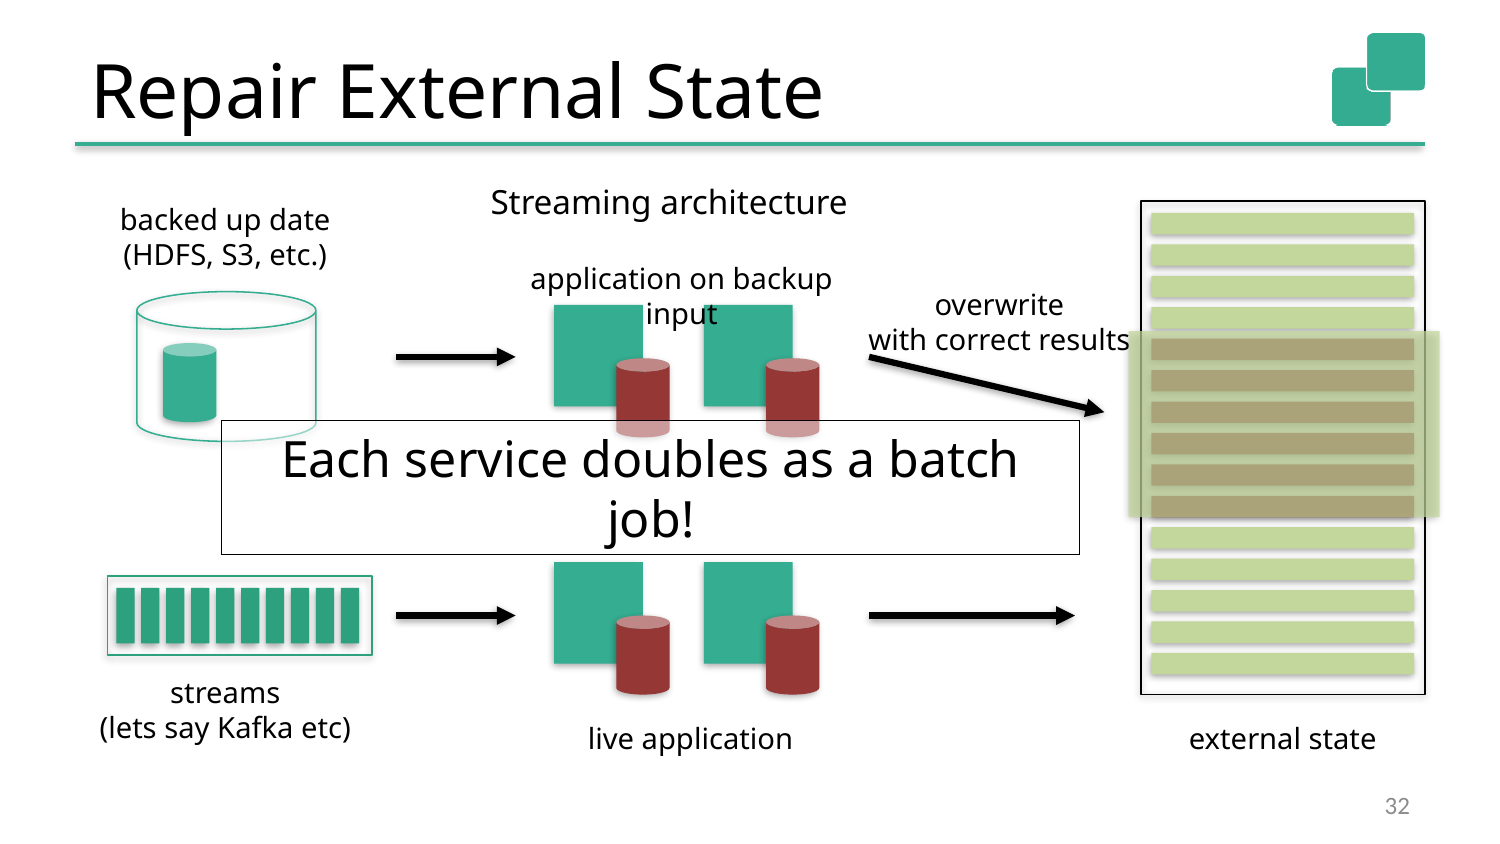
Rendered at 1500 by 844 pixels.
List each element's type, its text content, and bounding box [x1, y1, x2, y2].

text_box Each service doubles as a batch job! [221, 420, 1080, 555]
text_box [1151, 589, 1415, 612]
text_box [1151, 527, 1415, 549]
text_box [1162, 306, 1415, 329]
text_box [868, 356, 1105, 413]
text_box overwrite with correct results [837, 278, 1162, 364]
text_box [765, 357, 821, 420]
text_box [1151, 244, 1415, 267]
text_box [703, 561, 793, 664]
text_box [1128, 330, 1440, 518]
slide_number 32 [1074, 782, 1425, 827]
text_box [1151, 621, 1415, 644]
text_box [615, 357, 671, 420]
text_box [615, 614, 671, 696]
text_box backed up date (HDFS, S3, etc.) [46, 194, 404, 279]
text_box [136, 290, 317, 443]
text_box [1140, 527, 1426, 695]
text_box [1151, 275, 1415, 298]
text_box streams (lets say Kafka etc) [46, 667, 404, 752]
text_box [553, 561, 644, 664]
title Repair External State [75, 33, 1303, 145]
text_box external state [1104, 713, 1462, 763]
text_box [703, 338, 793, 407]
text_box [1151, 212, 1415, 235]
text_box application on backup input [494, 252, 870, 338]
text_box [162, 342, 218, 423]
text_box [765, 614, 821, 696]
text_box [1151, 652, 1415, 675]
text_box [553, 338, 644, 407]
picture [1332, 33, 1425, 126]
text_box Streaming architecture [458, 174, 881, 229]
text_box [107, 575, 373, 656]
text_box [1151, 558, 1415, 581]
text_box [1140, 200, 1426, 329]
text_box live application [512, 713, 869, 763]
